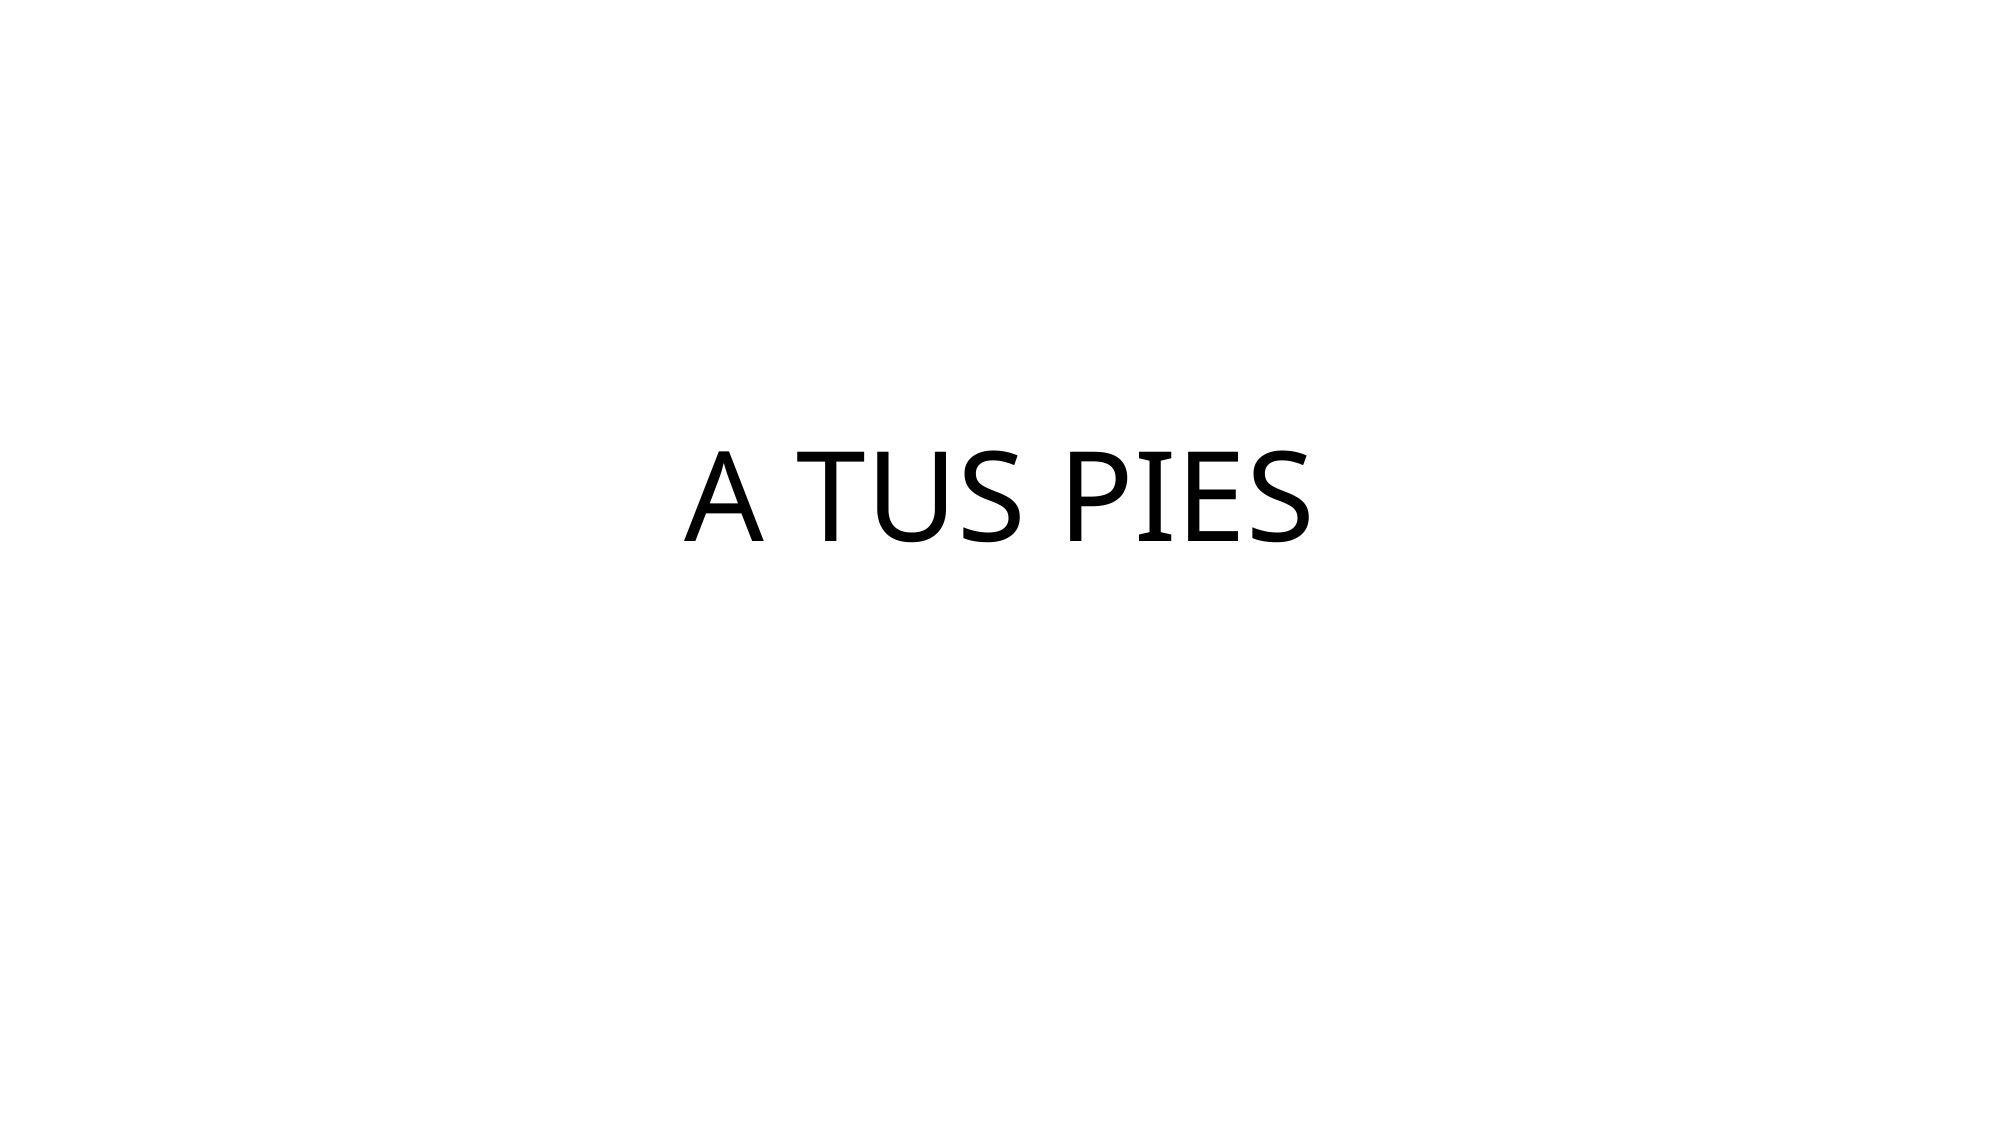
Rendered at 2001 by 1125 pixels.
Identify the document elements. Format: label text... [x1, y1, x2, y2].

title A TUS PIES [249, 184, 1750, 576]
